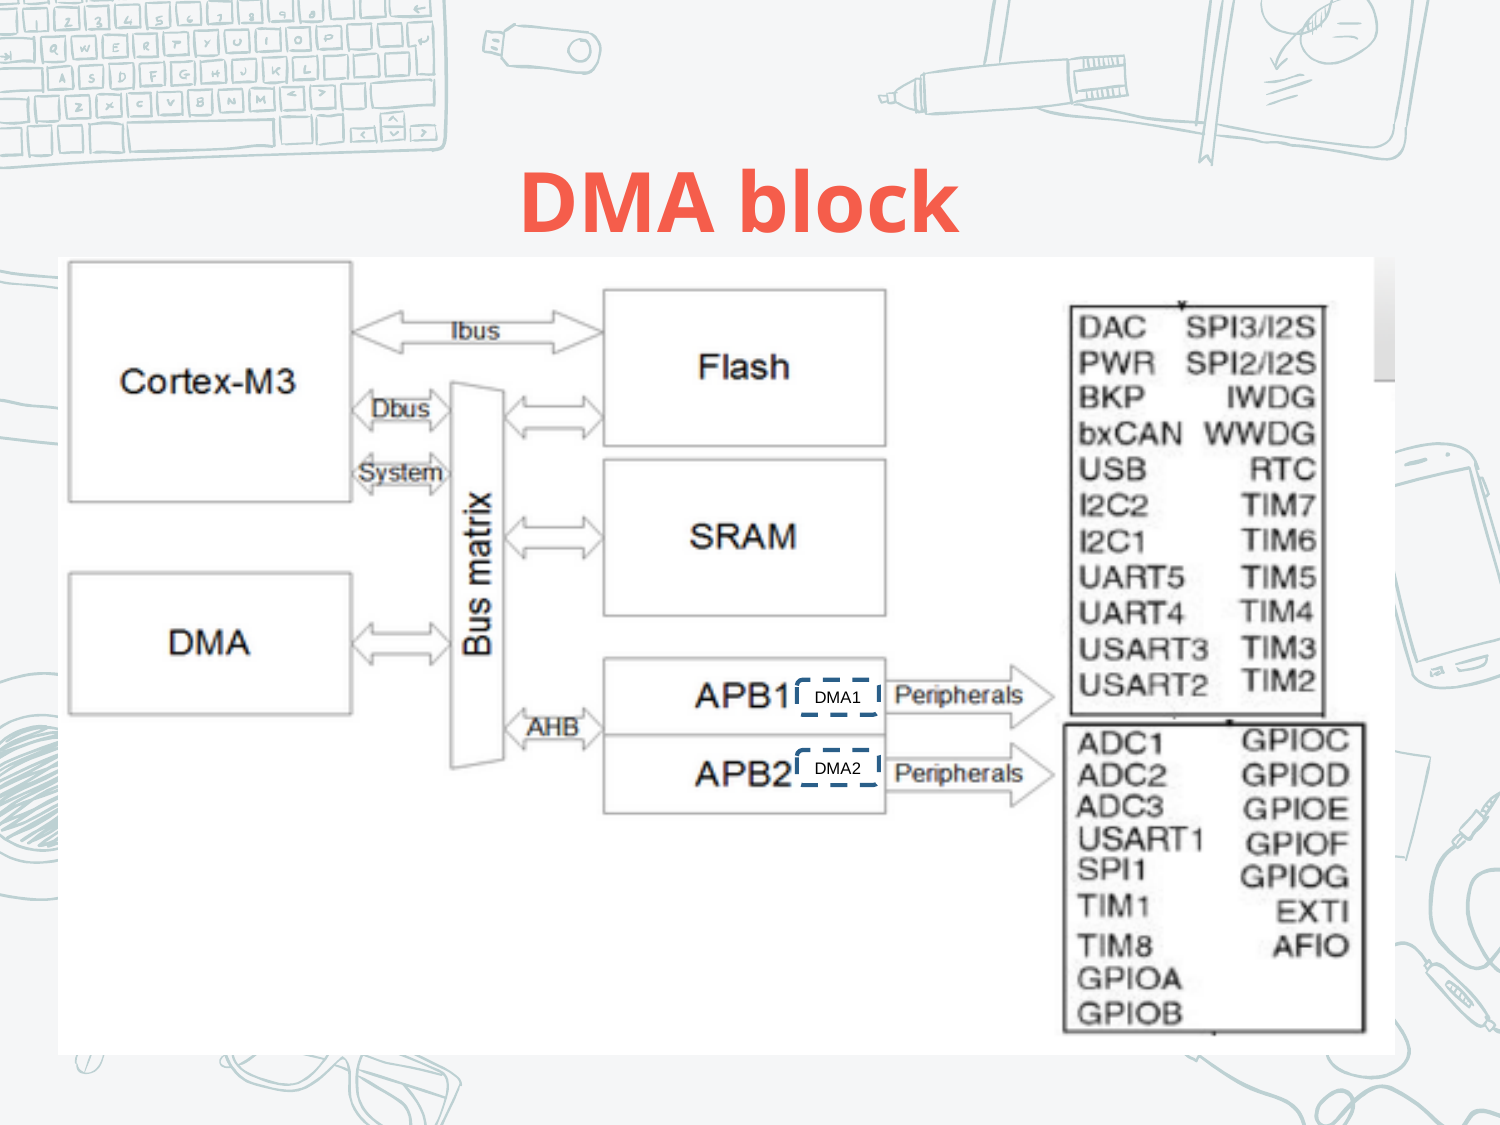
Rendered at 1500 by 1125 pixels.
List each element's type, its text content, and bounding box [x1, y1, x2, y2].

picture [58, 257, 1395, 1055]
title DMA block [185, 136, 1315, 256]
